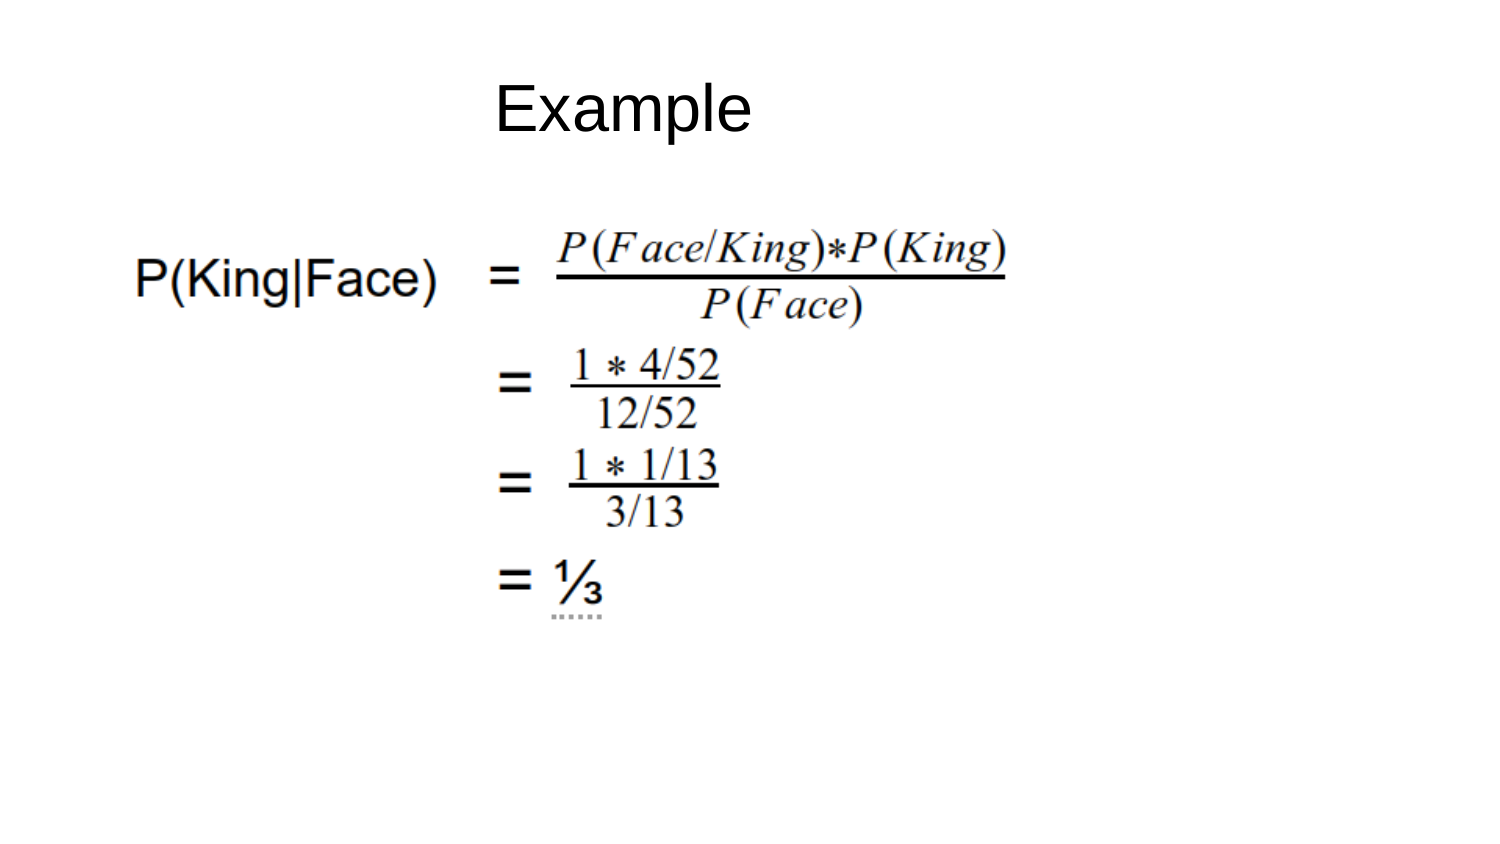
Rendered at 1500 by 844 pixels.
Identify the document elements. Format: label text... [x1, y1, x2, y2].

title Example [51, 69, 1197, 160]
picture [100, 184, 1058, 643]
